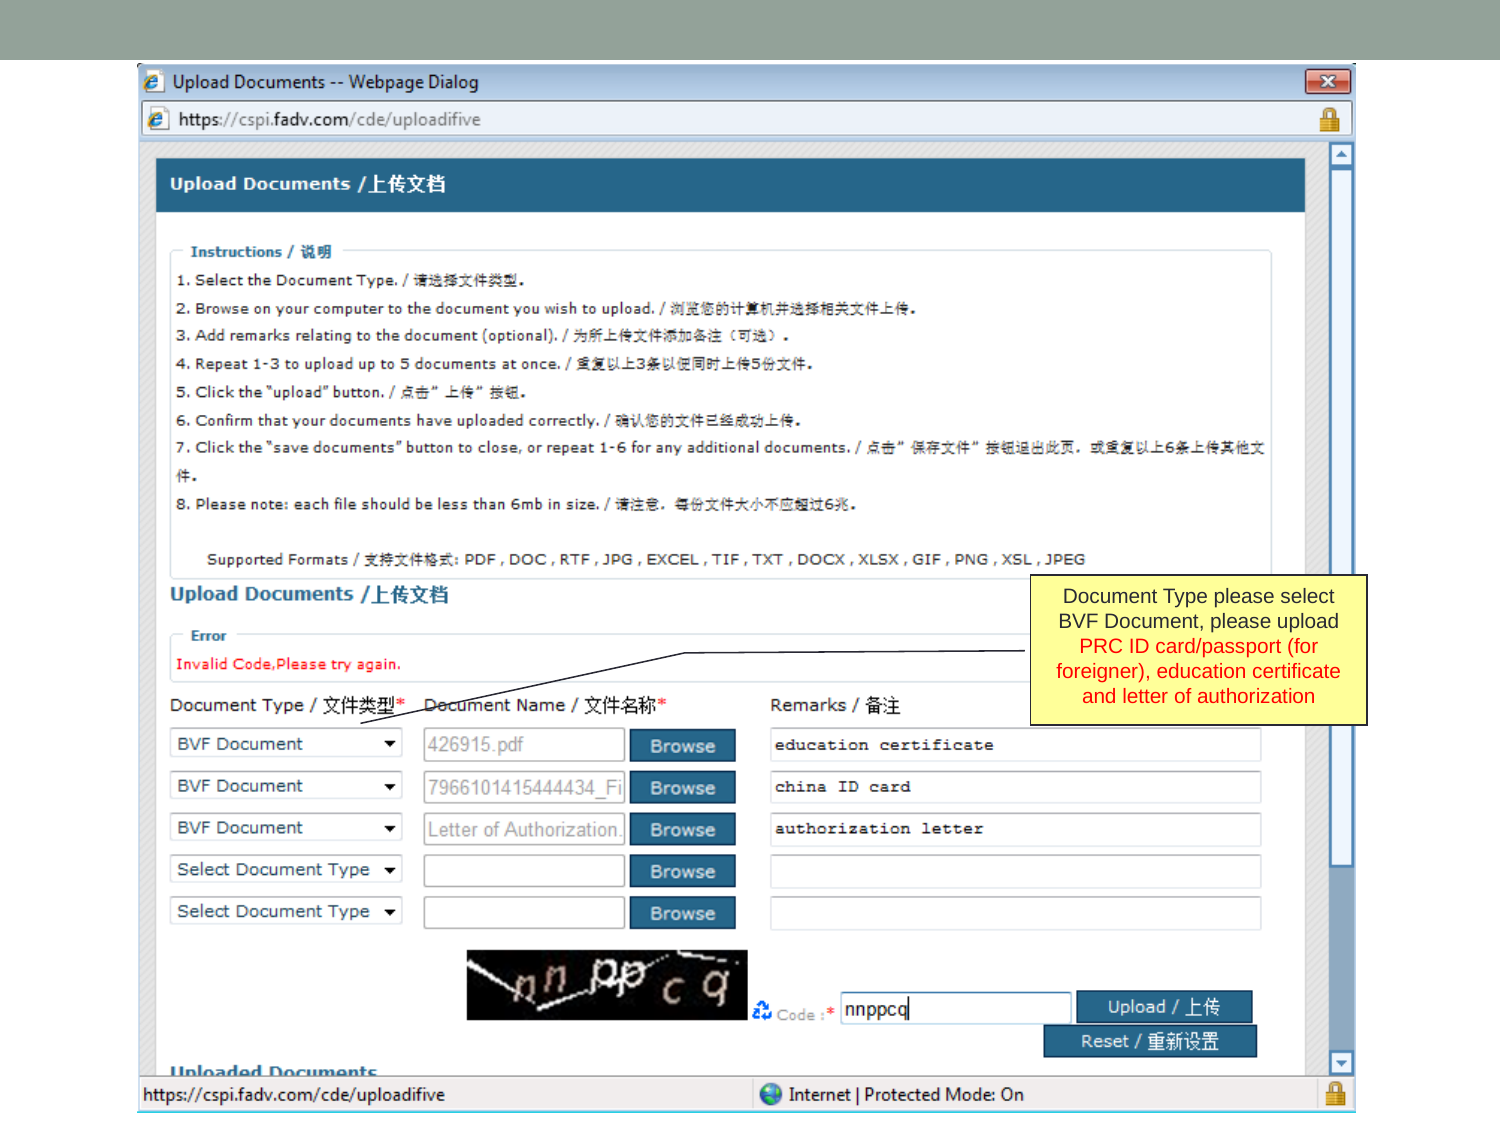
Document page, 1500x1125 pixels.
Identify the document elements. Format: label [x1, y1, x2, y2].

text_box [1362, 574, 1368, 725]
picture [137, 63, 1356, 1113]
